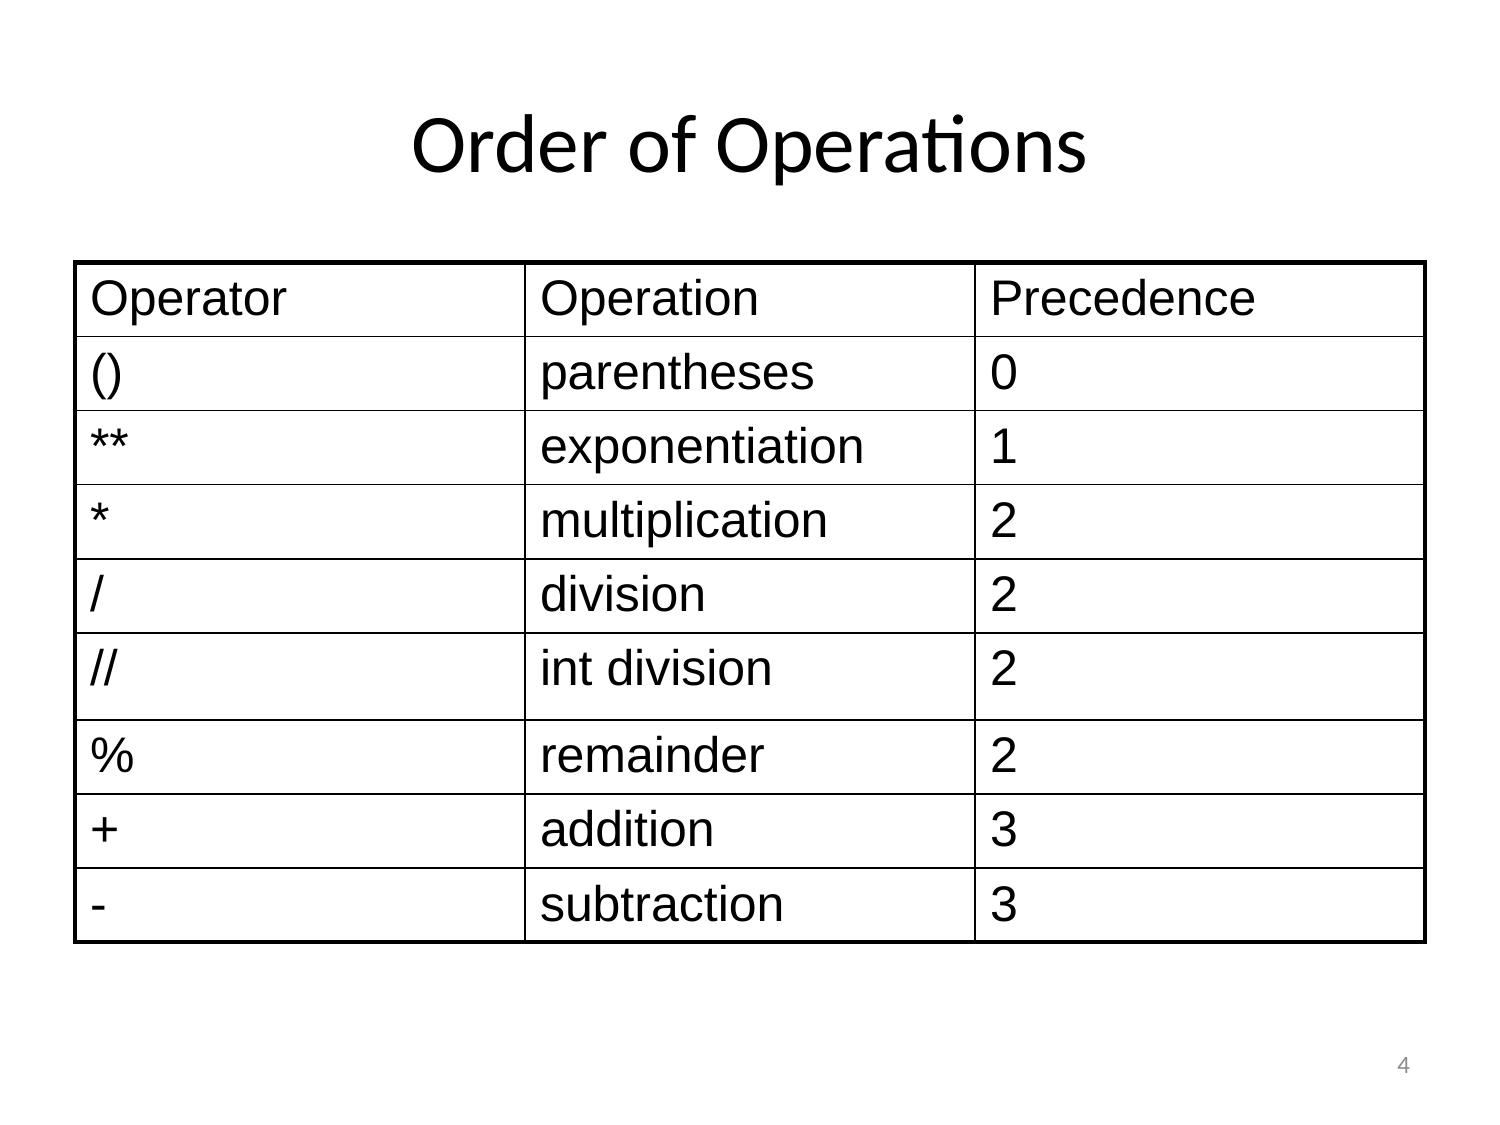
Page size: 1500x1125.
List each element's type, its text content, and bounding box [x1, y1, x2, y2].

table_cell // [77, 634, 524, 719]
table_cell 2 [976, 721, 1423, 793]
table_cell int division [526, 634, 974, 719]
table_cell () [77, 337, 524, 410]
table_header Operator [77, 265, 524, 336]
table_cell 3 [976, 795, 1423, 867]
table_cell parentheses [526, 337, 974, 410]
table_cell 2 [976, 560, 1423, 632]
table_cell 2 [976, 634, 1423, 719]
table_cell 3 [976, 869, 1423, 940]
table_cell division [526, 560, 974, 632]
table_cell * [77, 485, 524, 558]
table_cell 2 [976, 485, 1423, 558]
table_header Precedence [976, 265, 1423, 336]
table_cell 1 [976, 411, 1423, 484]
table_cell 0 [976, 337, 1423, 410]
table_cell / [77, 560, 524, 632]
table_cell ** [77, 411, 524, 484]
table_cell multiplication [526, 485, 974, 558]
table_cell % [77, 721, 524, 793]
table_cell exponentiation [526, 411, 974, 484]
slide_number 4 [1074, 1024, 1425, 1103]
title Order of Operations [75, 45, 1425, 233]
table_cell remainder [526, 721, 974, 793]
table_header Operation [526, 265, 974, 336]
table_cell + [77, 795, 524, 867]
table_cell addition [526, 795, 974, 867]
table_cell - [77, 869, 524, 940]
table_cell subtraction [526, 869, 974, 940]
